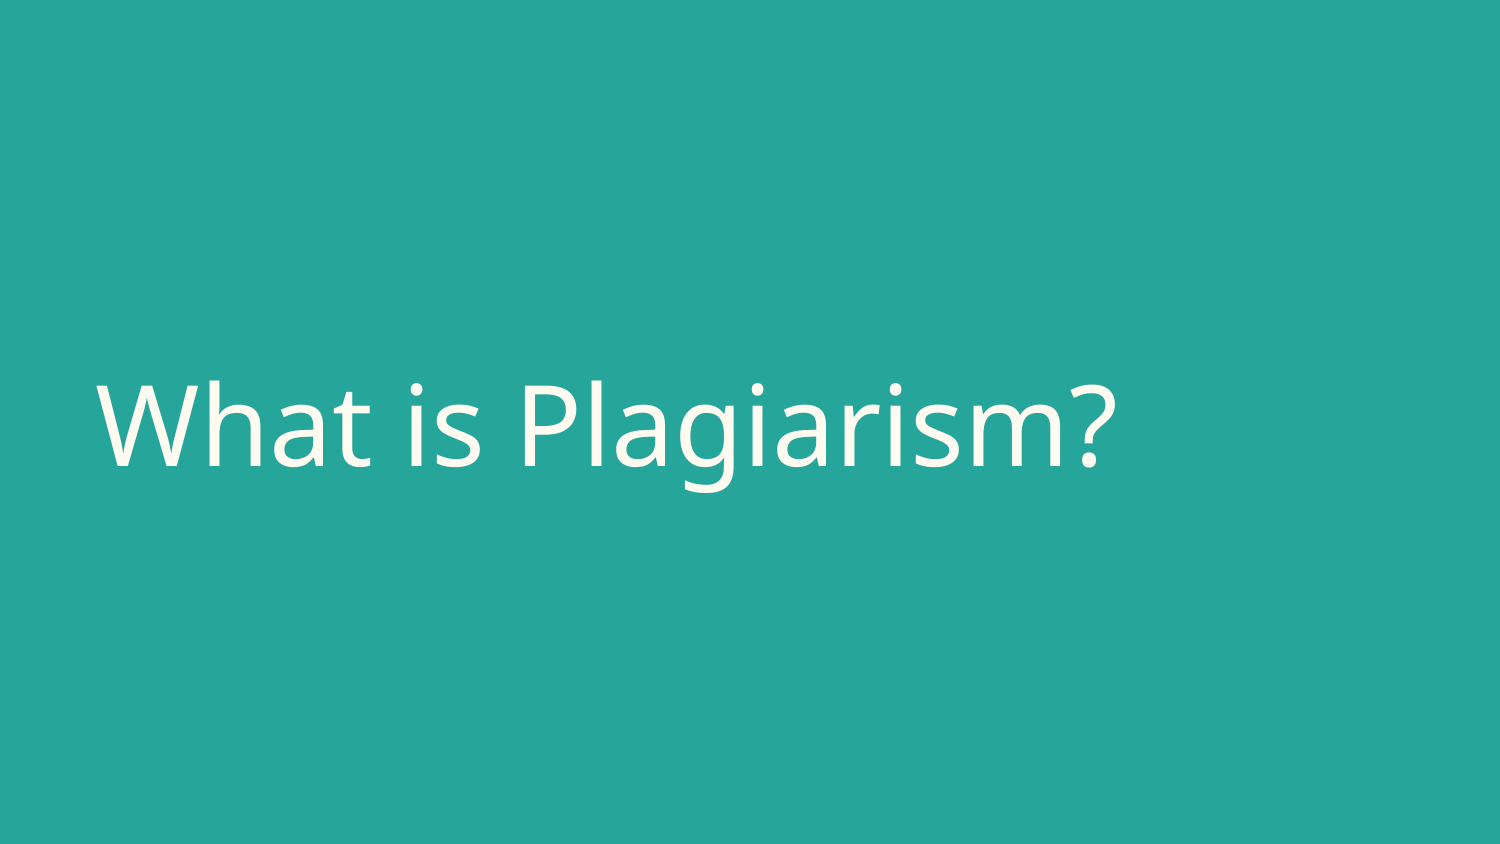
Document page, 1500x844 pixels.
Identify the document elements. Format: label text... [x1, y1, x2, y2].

title What is Plagiarism? [80, 86, 1247, 758]
